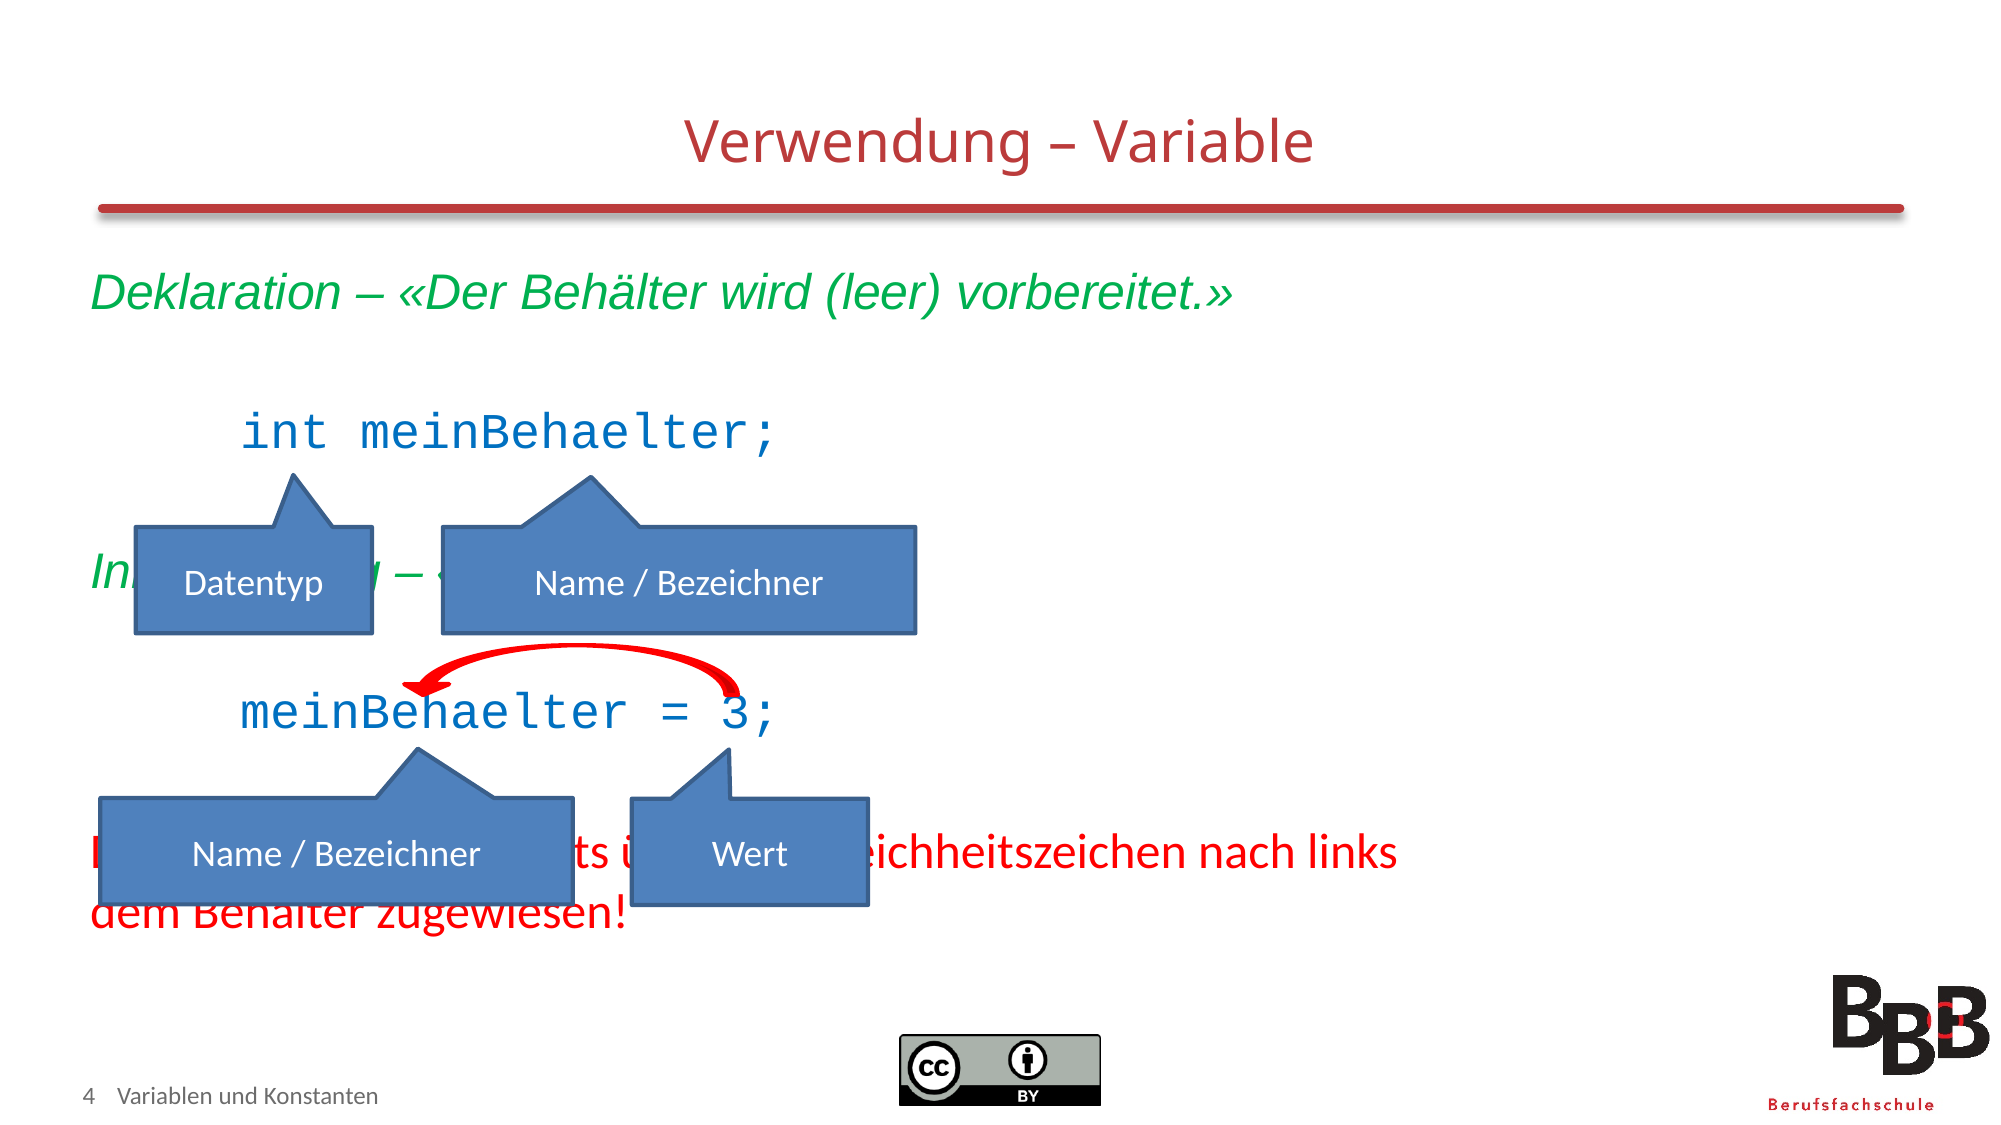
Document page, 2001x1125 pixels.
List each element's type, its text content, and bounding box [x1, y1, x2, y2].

picture [899, 1034, 1101, 1106]
footer Variablen und Konstanten [111, 1065, 736, 1125]
title Verwendung – Variable [99, 45, 1900, 233]
picture [1767, 975, 1990, 1114]
text_box Datentyp [133, 472, 375, 636]
text_box Name / Bezeichner [98, 746, 575, 907]
text_box [402, 643, 740, 698]
text_box Wert [629, 747, 871, 908]
slide_number 4 [0, 1065, 111, 1125]
text_box Deklaration – «Der Behälter wird (leer) vorbereitet.» int meinBehaelter; Initialisierung – «Das erste Befüllen.» meinBehaelter = 3; Der Wert wird von Rechts über das Gleichheitszeichen nach links dem Behälter zugewiesen! [74, 251, 1425, 1024]
text_box Name / Bezeichner [440, 475, 918, 636]
